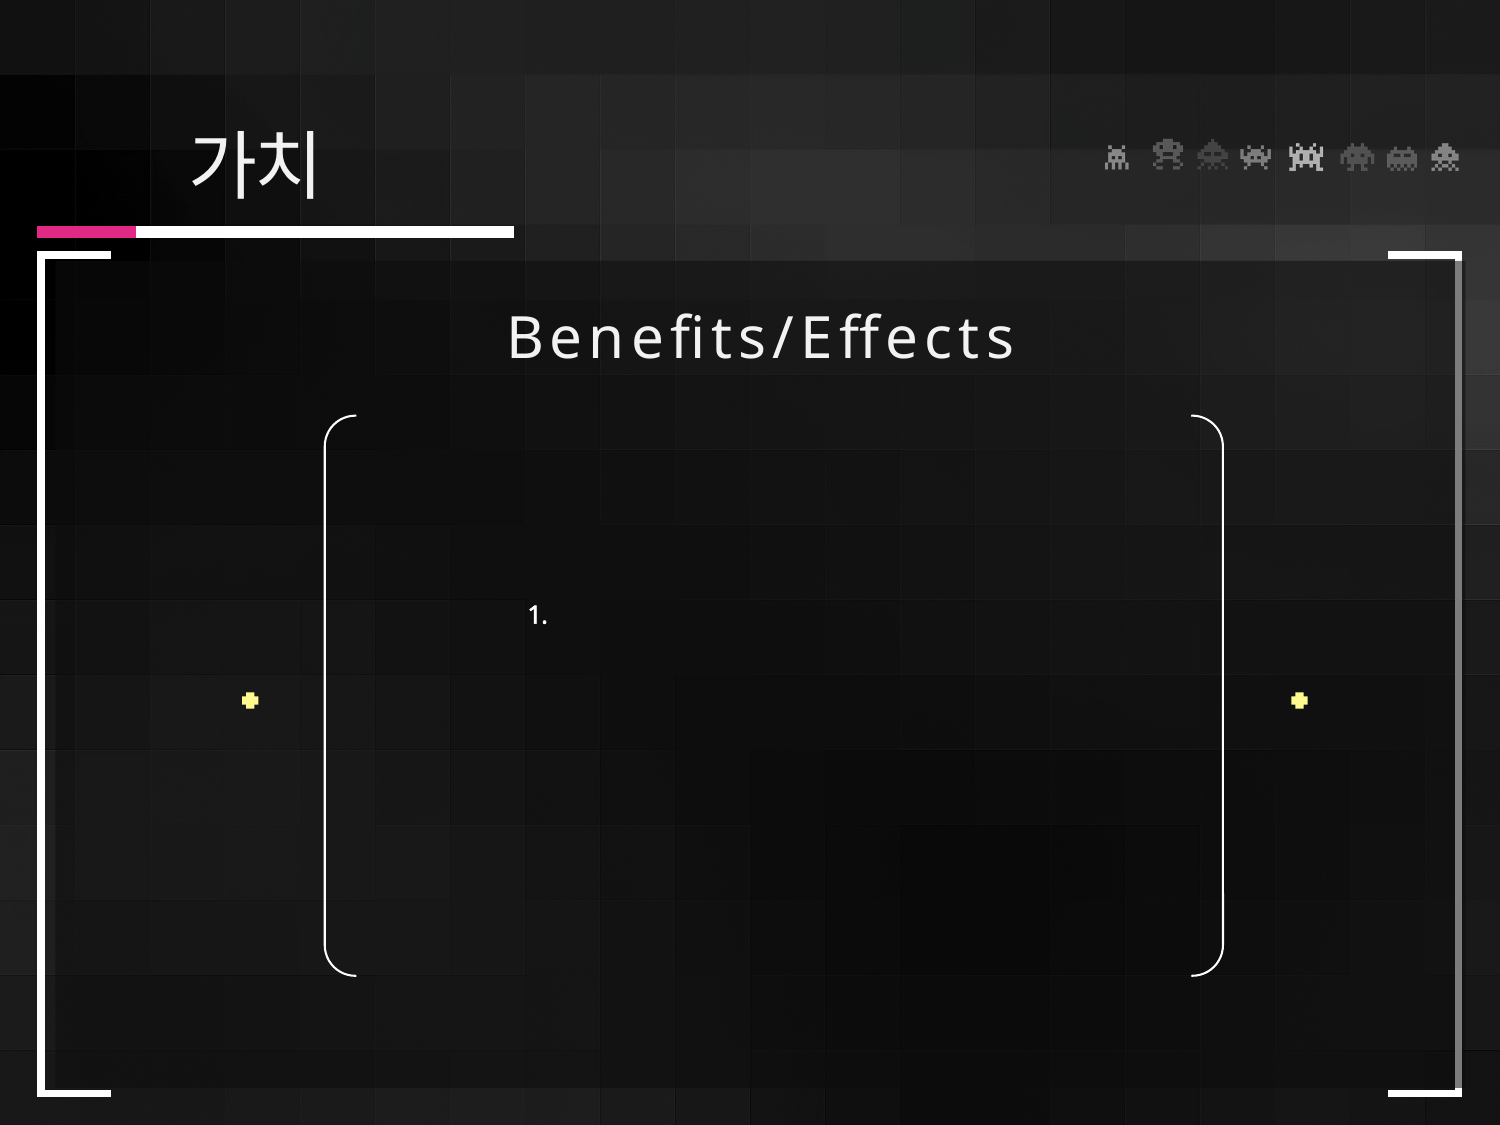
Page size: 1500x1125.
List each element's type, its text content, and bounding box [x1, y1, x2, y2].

list Benefits/Effects [55, 260, 1466, 1088]
text_box [1290, 691, 1309, 710]
picture [0, 0, 1500, 1125]
text_box [241, 691, 259, 710]
text_box 프로그램의 설치 없이 PC/모바일 접근 가능 2. 빠른 육성을 할 수 있고, 과금 요소 없는 게임 [324, 415, 1224, 977]
text_box 가치 [66, 125, 445, 214]
